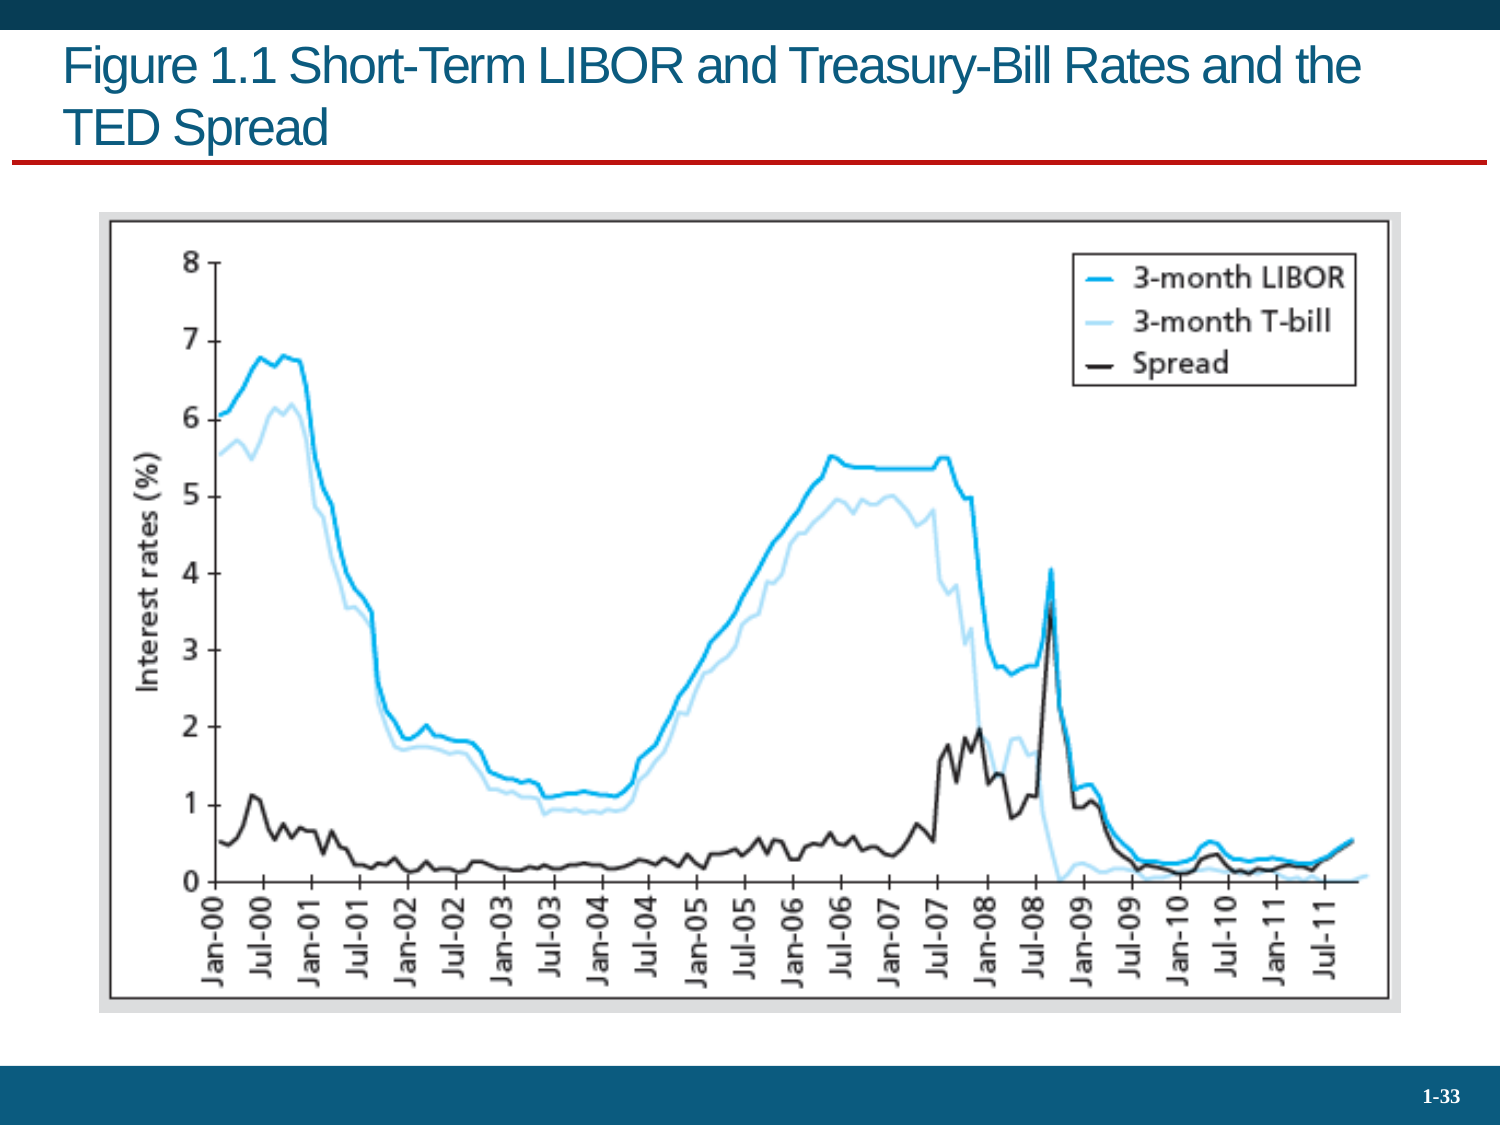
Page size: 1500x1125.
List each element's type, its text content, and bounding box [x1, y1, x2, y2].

picture [99, 212, 1401, 1013]
title Figure 1.1 Short-Term LIBOR and Treasury-Bill Rates and the TED Spread [47, 24, 1453, 163]
